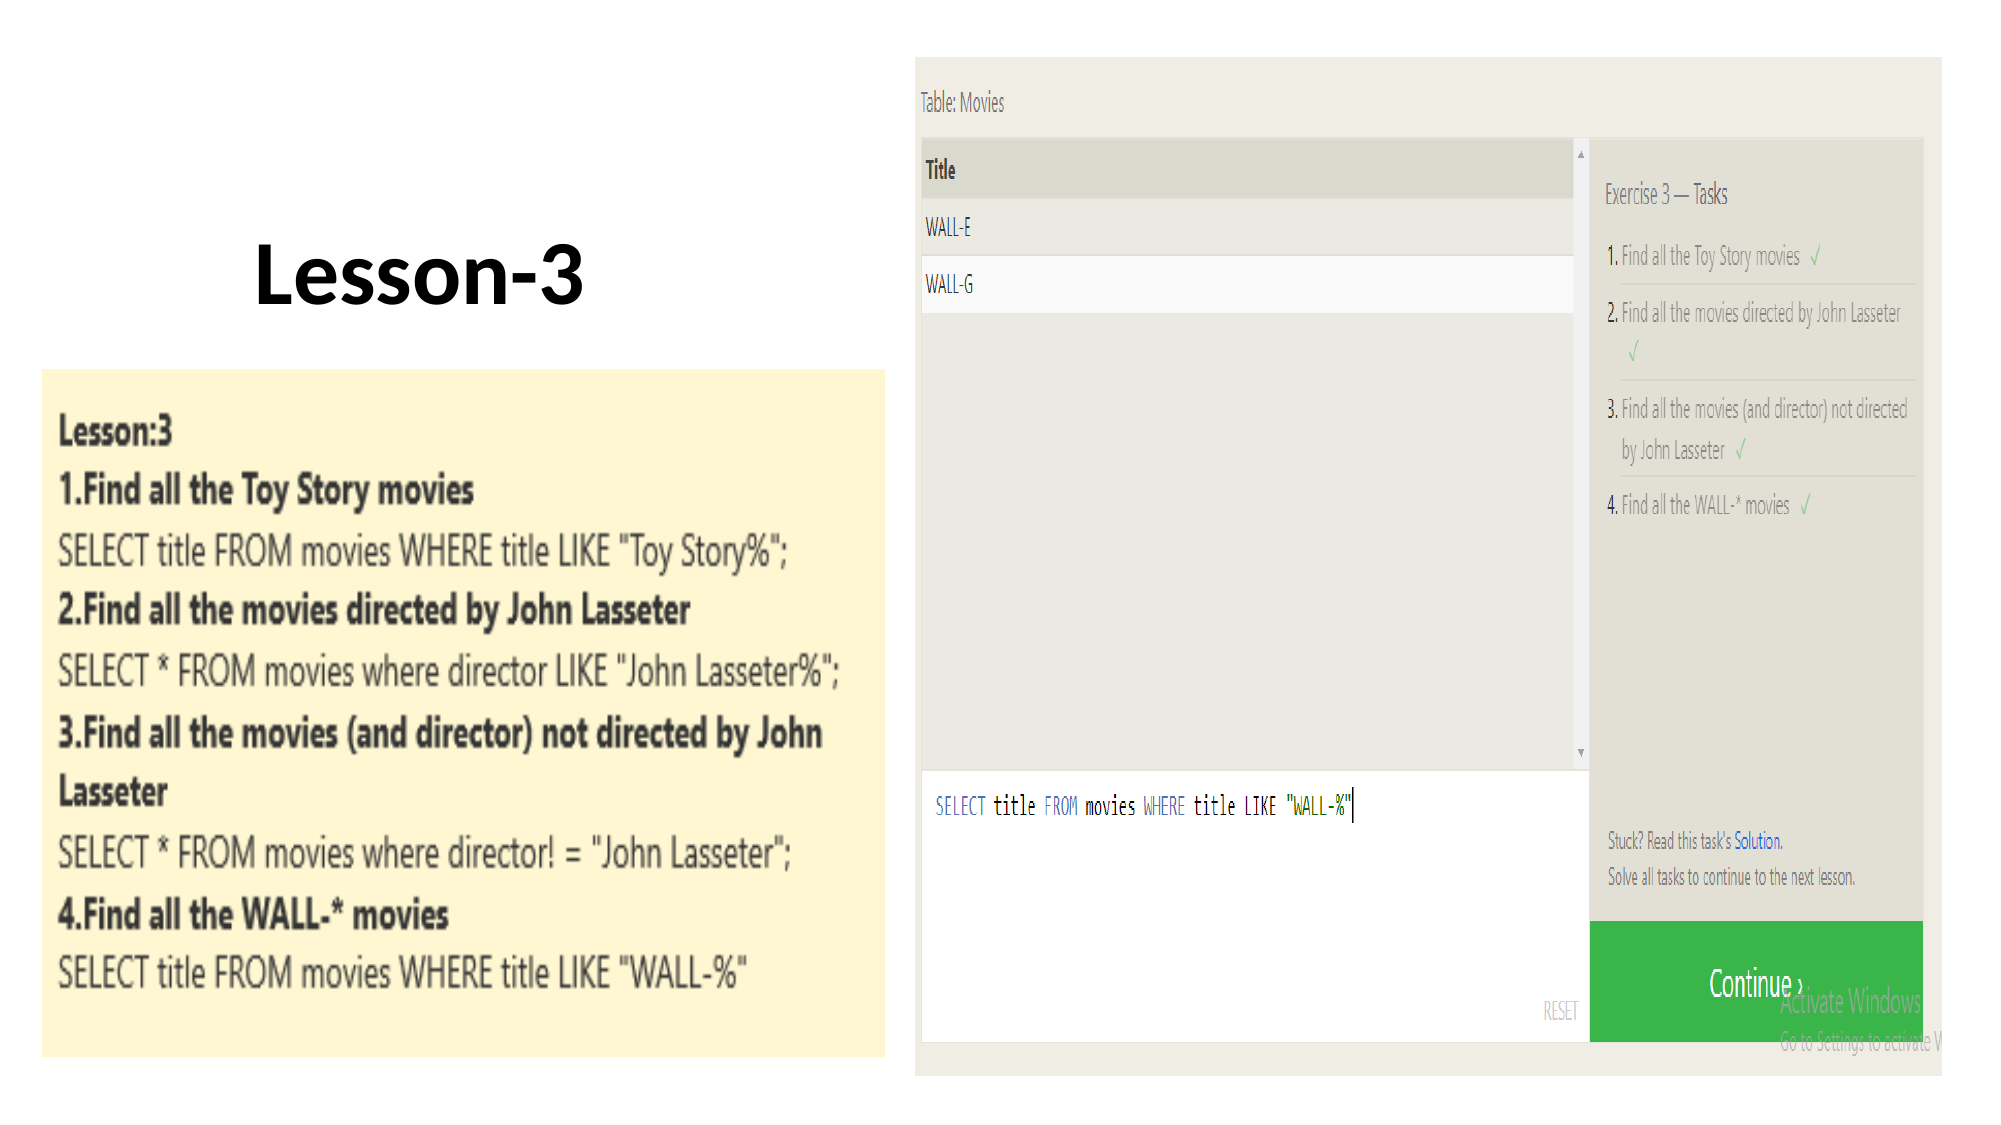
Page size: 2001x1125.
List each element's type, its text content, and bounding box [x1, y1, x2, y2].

title Lesson-3 [212, 161, 628, 367]
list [42, 369, 886, 1057]
picture [914, 57, 1942, 1076]
